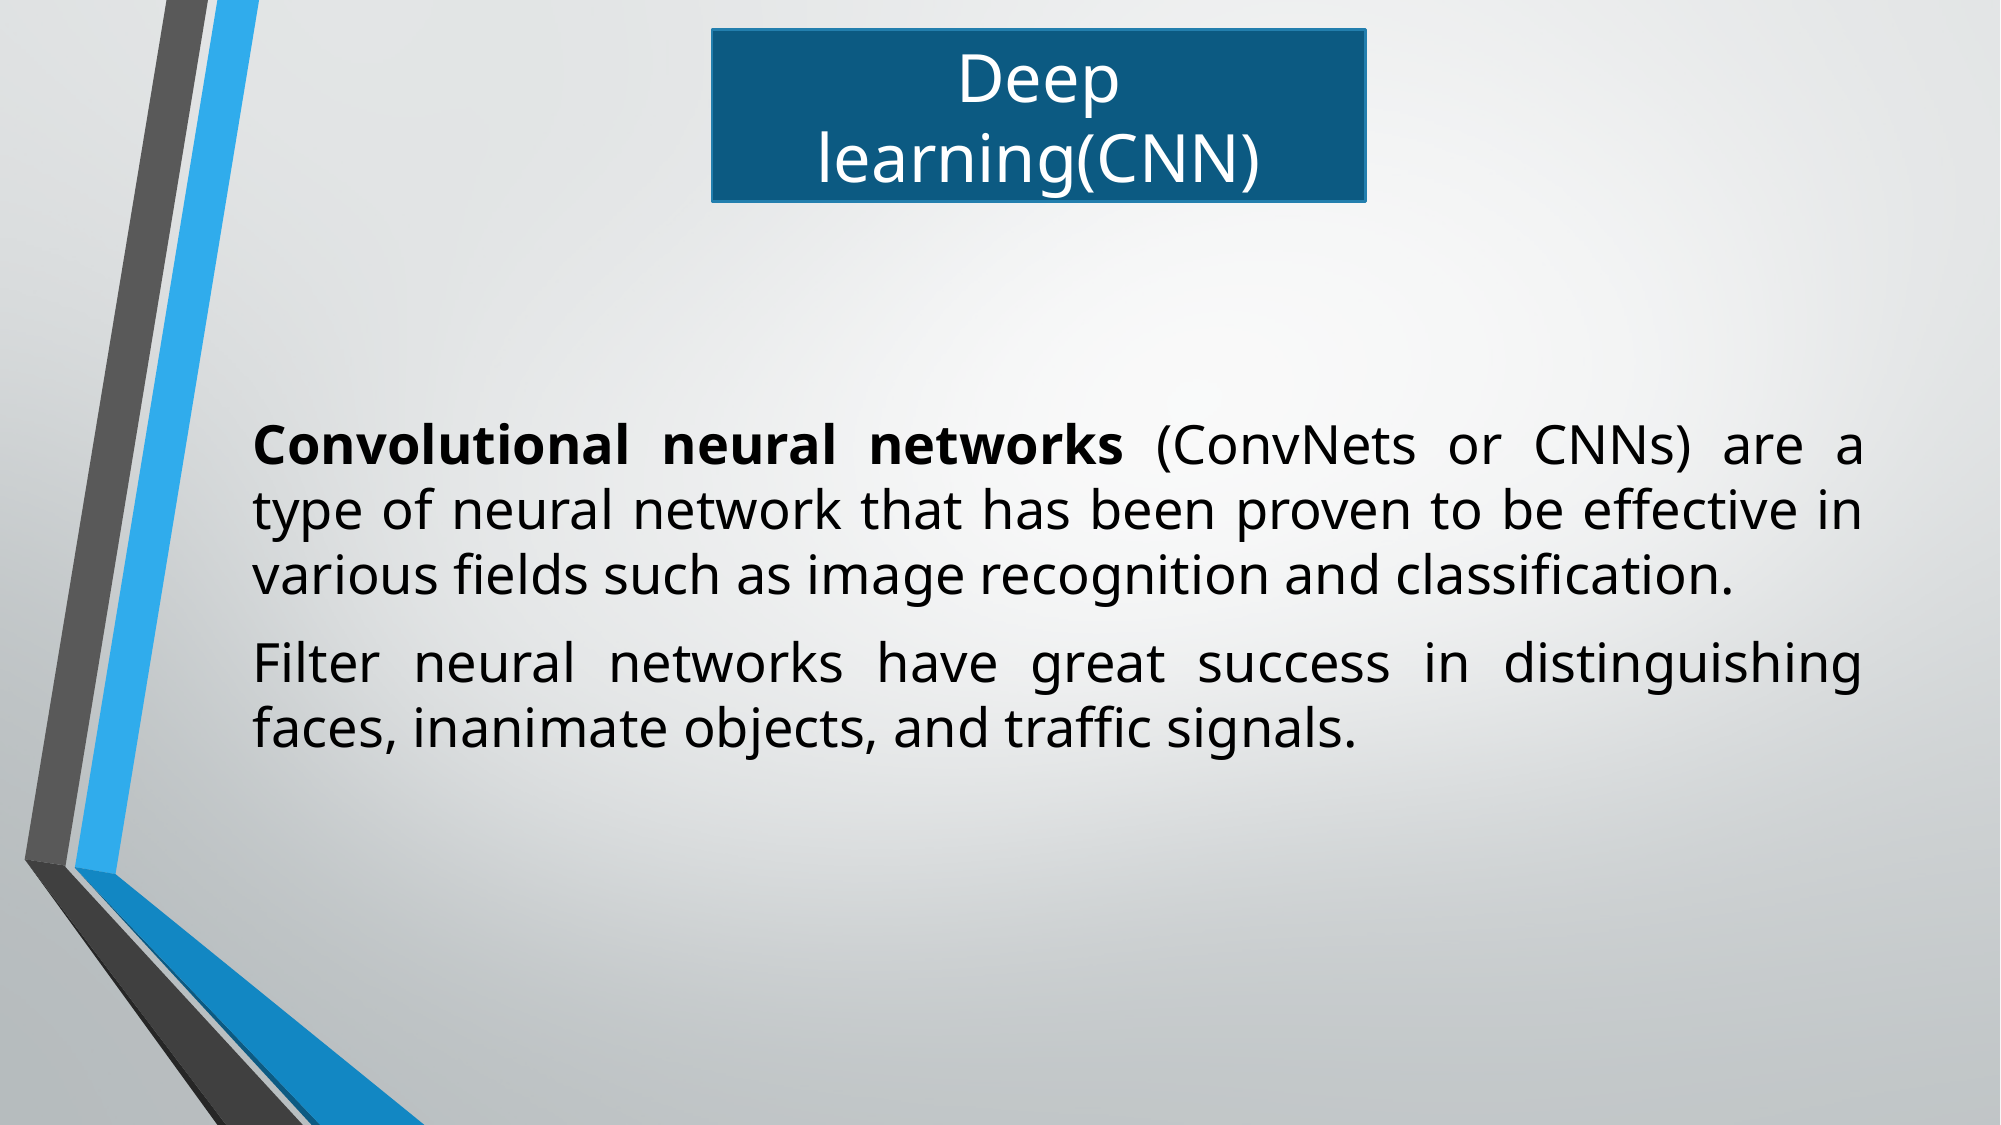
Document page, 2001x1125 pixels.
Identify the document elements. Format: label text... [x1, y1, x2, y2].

list Convolutional neural networks (ConvNets or CNNs) are a type of neural network that has been proven to be effective in various fields such as image recognition and classification. Filter neural networks have great success in distinguishing faces, inanimate objects, and traffic signals. [237, 201, 1882, 968]
title Deep learning(CNN) [711, 28, 1367, 203]
